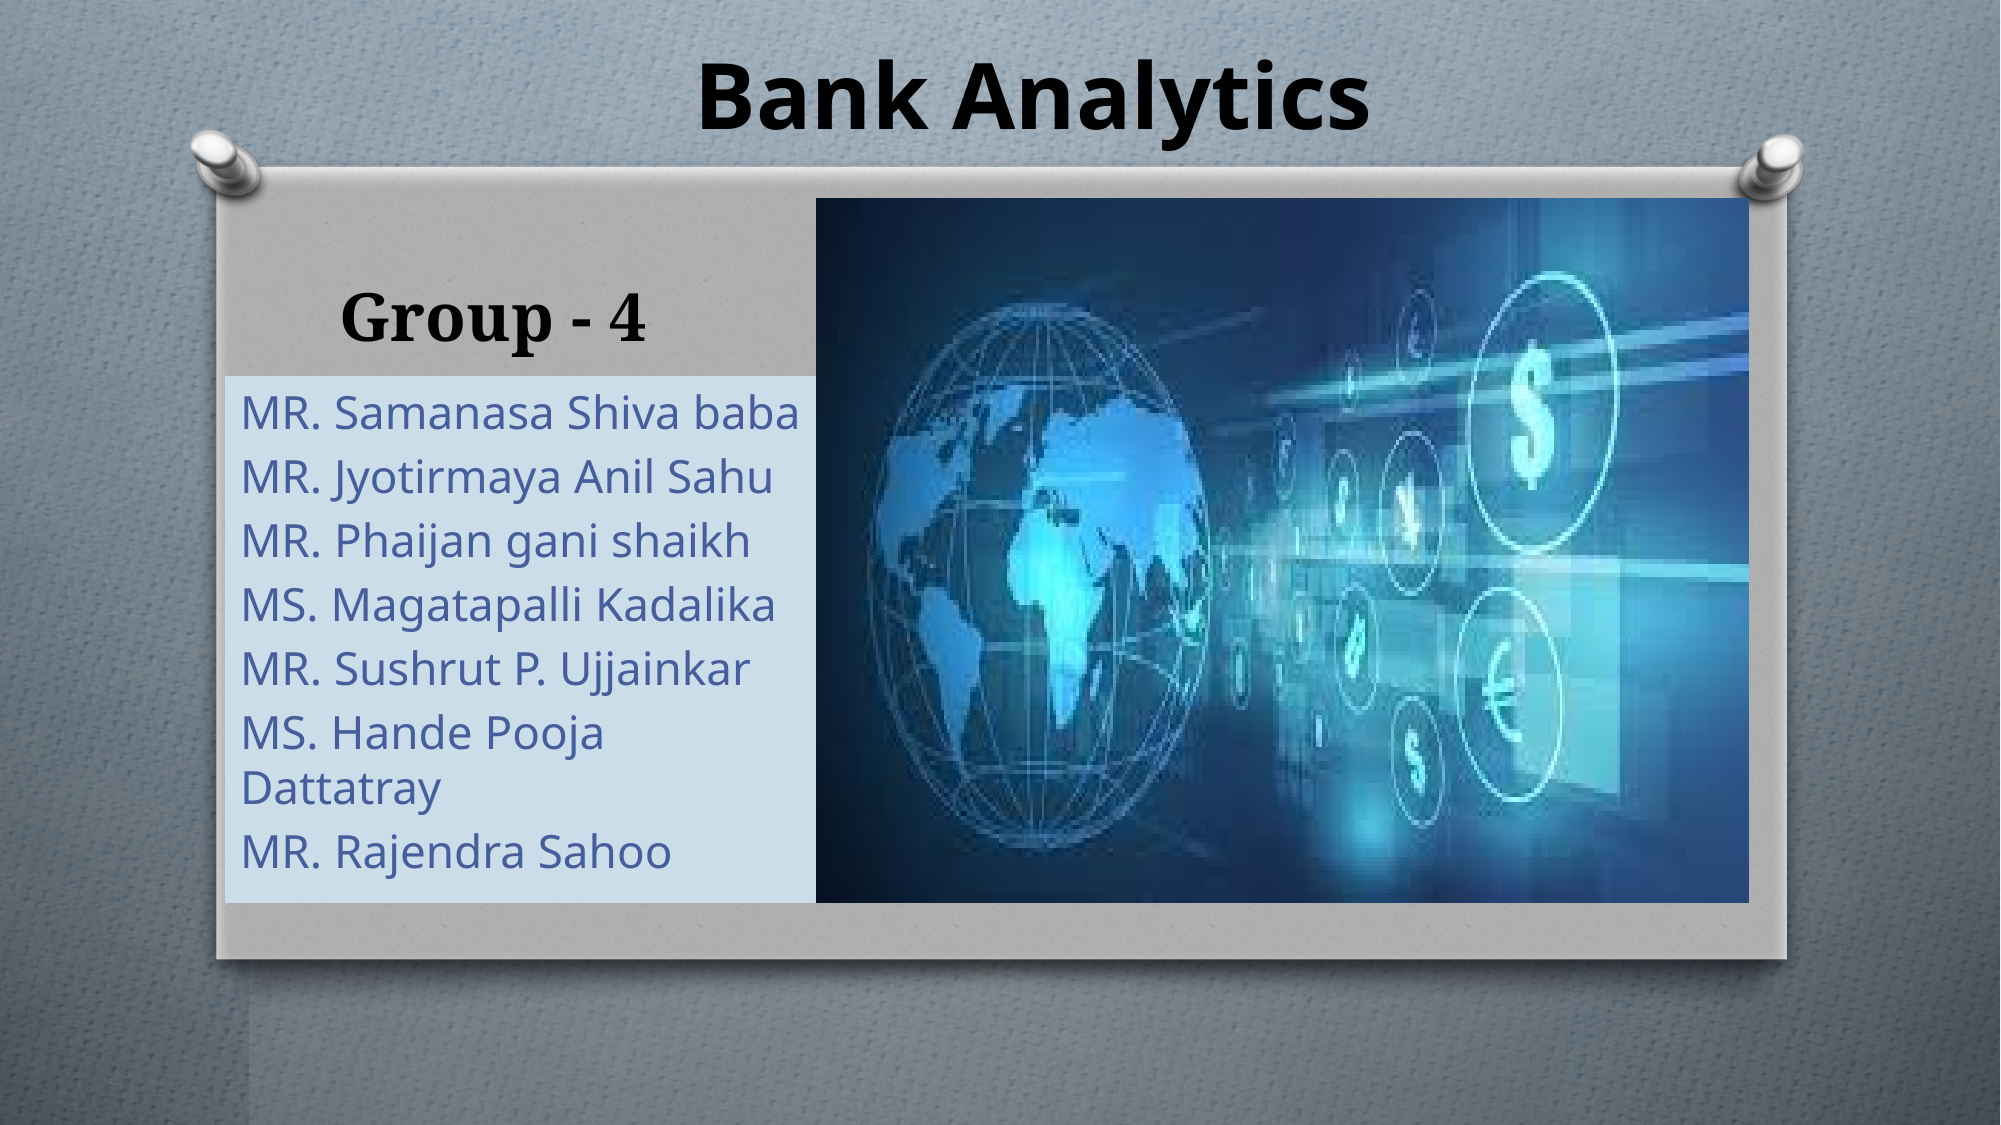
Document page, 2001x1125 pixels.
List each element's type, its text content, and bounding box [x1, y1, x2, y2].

subtitle MR. Samanasa Shiva baba MR. Jyotirmaya Anil Sahu MR. Phaijan gani shaikh MS. Magatapalli Kadalika MR. Sushrut P. Ujjainkar MS. Hande Pooja Dattatray MR. Rajendra Sahoo [225, 376, 816, 903]
picture [816, 104, 1854, 904]
text_box Bank Analytics [618, 30, 1449, 156]
picture [155, 94, 305, 229]
title Group - 4 [296, 283, 691, 363]
